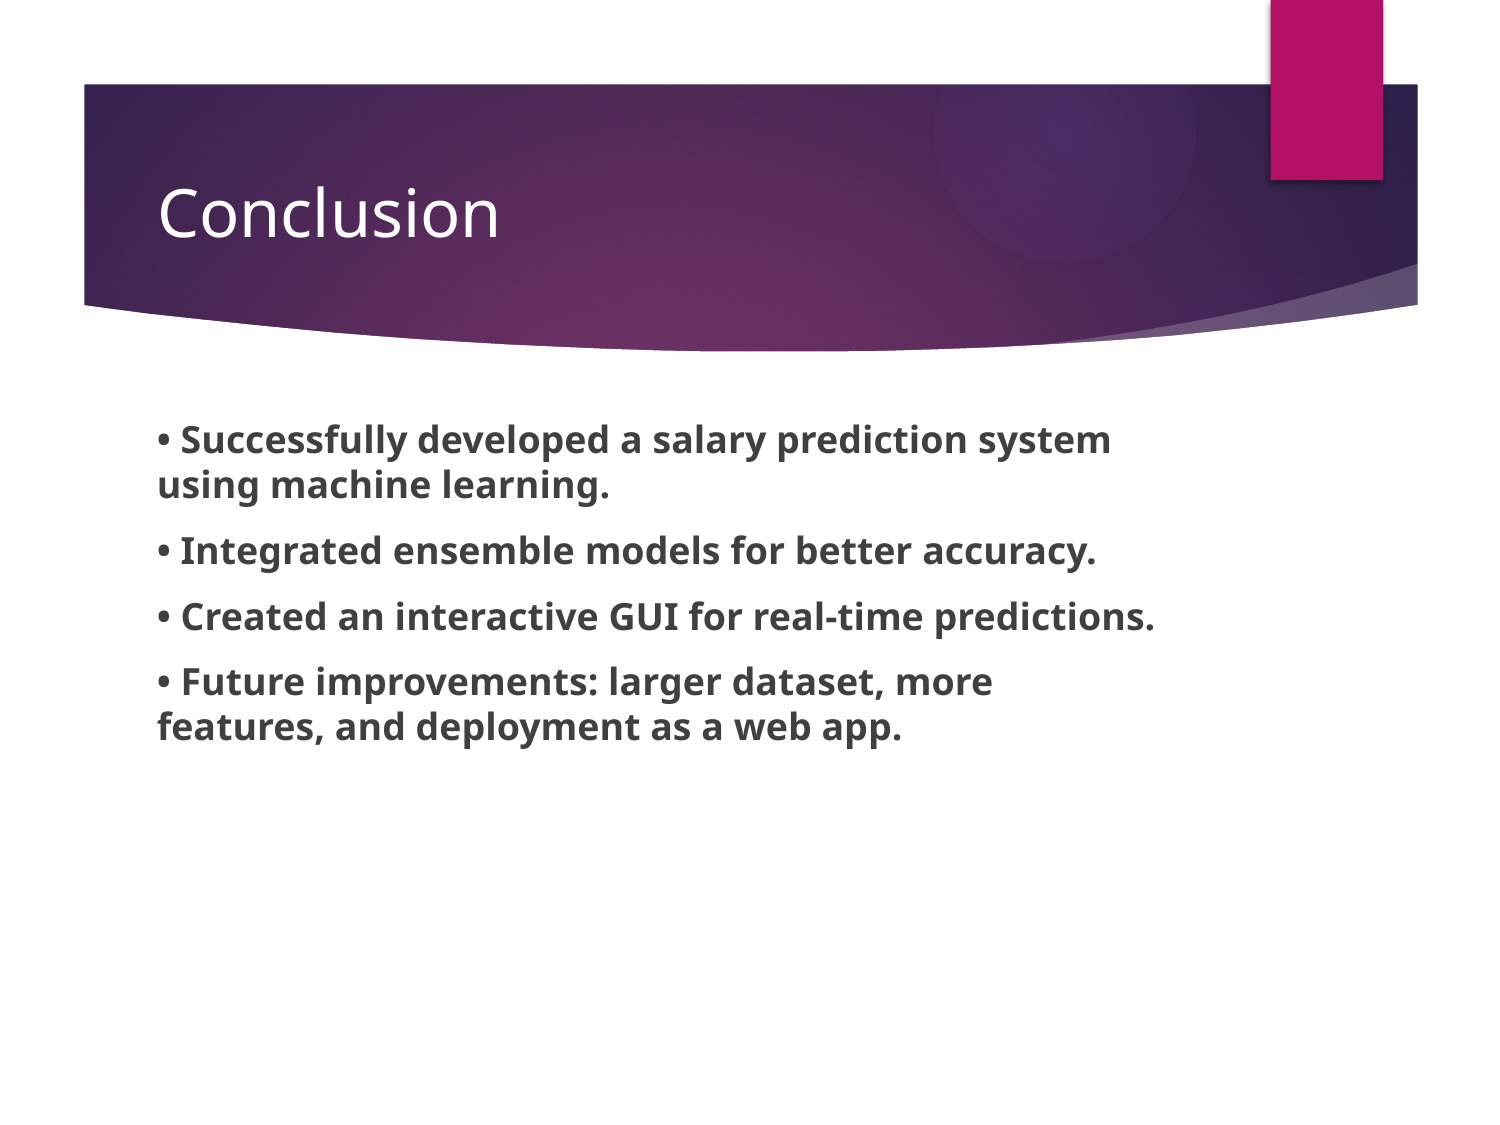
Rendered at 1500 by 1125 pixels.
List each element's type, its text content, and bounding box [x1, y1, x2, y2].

list • Successfully developed a salary prediction system using machine learning. • Integrated ensemble models for better accuracy. • Created an interactive GUI for real-time predictions. • Future improvements: larger dataset, more features, and deployment as a web app. [141, 408, 1183, 988]
title Conclusion [142, 152, 1183, 269]
